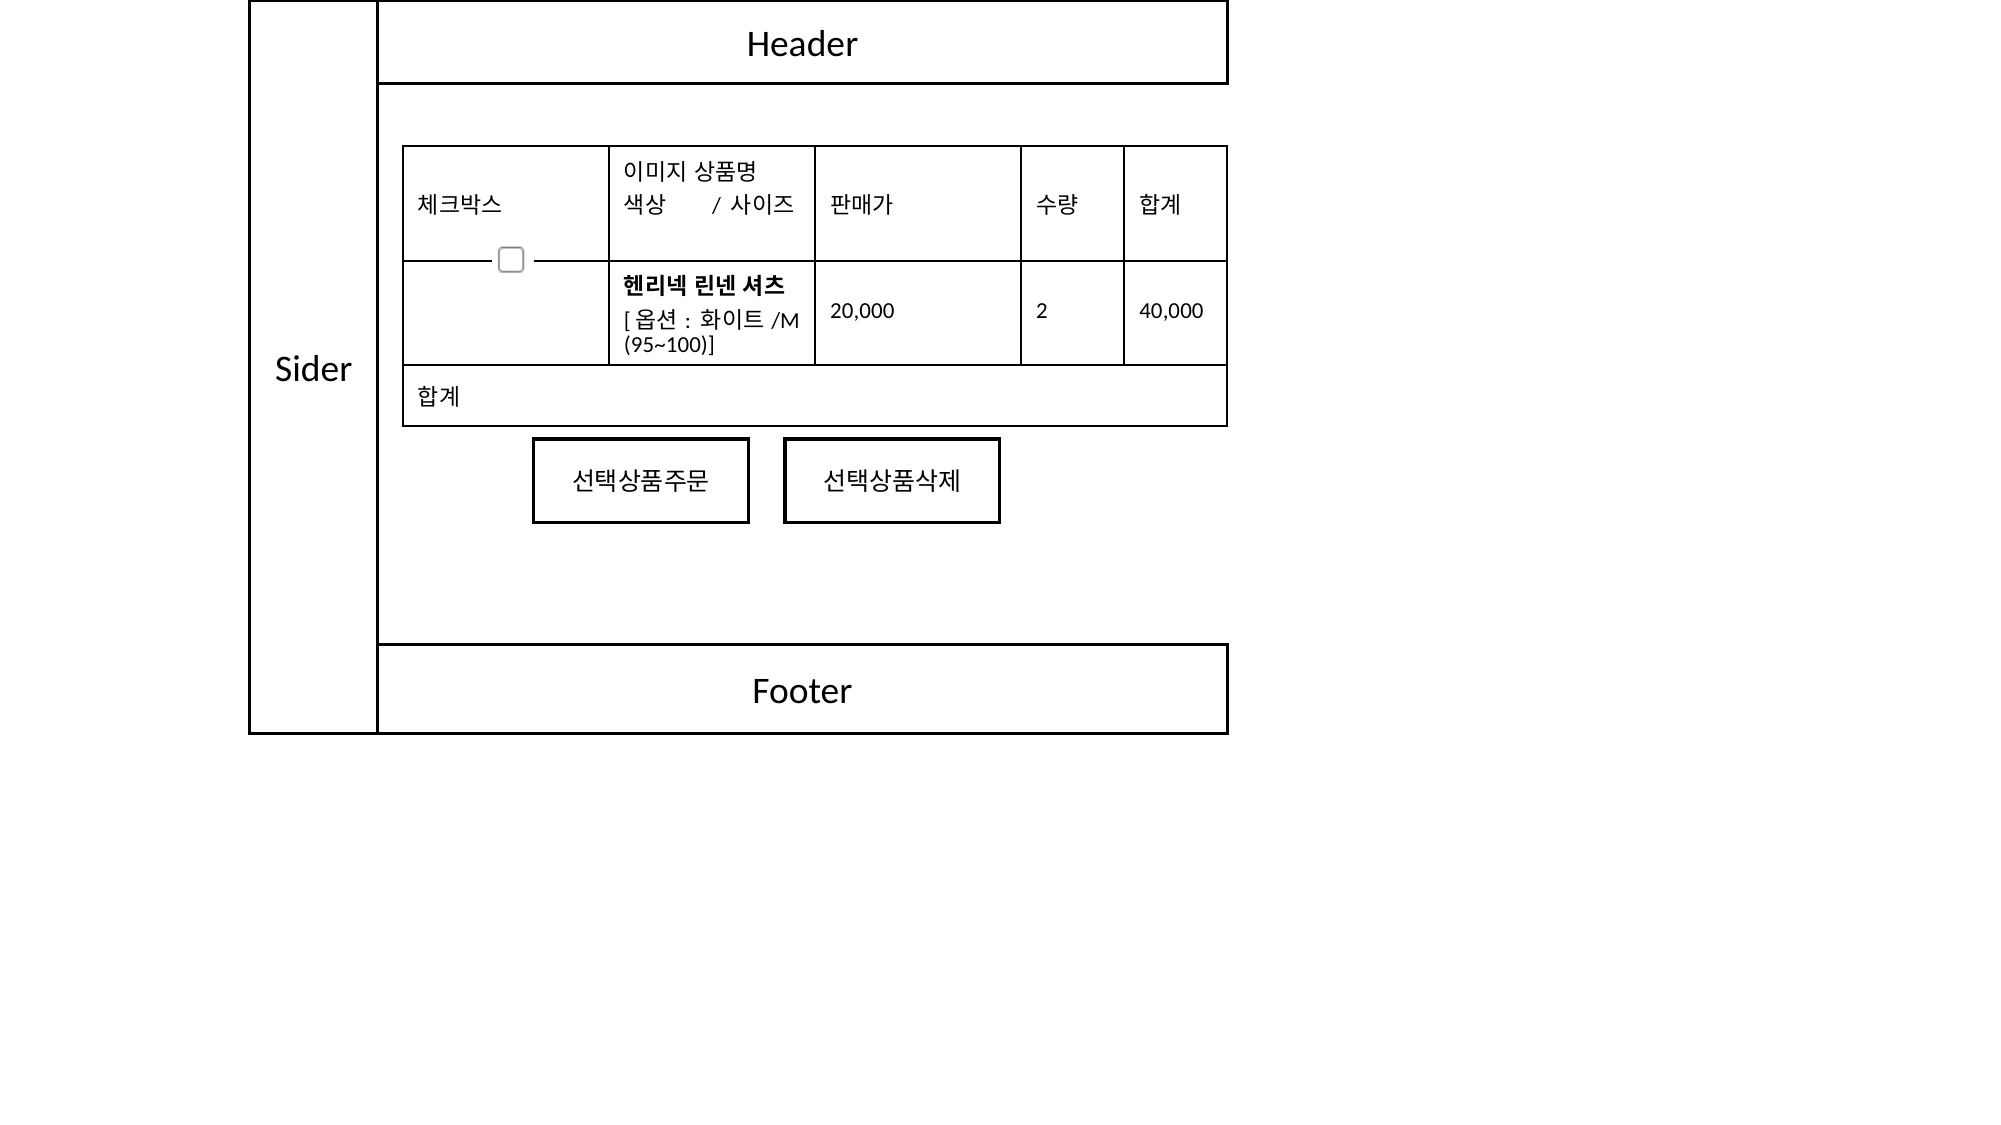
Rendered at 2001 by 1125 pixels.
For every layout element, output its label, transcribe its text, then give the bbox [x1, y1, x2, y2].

text_box Sider [249, 0, 379, 735]
table_header 합계 [1125, 147, 1226, 260]
text_box Header [379, 0, 1228, 85]
text_box 선택상품주문 [532, 438, 749, 524]
table_cell 2 [1022, 262, 1123, 364]
text_box Footer [377, 643, 1228, 735]
table_header 판매가 [816, 147, 1020, 260]
table_header 수량 [1022, 147, 1123, 260]
table_cell 40,000 [1125, 262, 1226, 364]
table_cell 합계 [404, 366, 1226, 425]
text_box 선택상품삭제 [784, 438, 1001, 524]
table_header 이미지 상품명 색상 / 사이즈 [610, 147, 814, 260]
table_cell 헨리넥 린넨 셔츠 [옵션: 화이트/M (95~100)] [610, 262, 814, 364]
picture [492, 239, 534, 281]
table_header 체크박스 [404, 147, 608, 260]
table_cell 20,000 [816, 262, 1020, 364]
table_cell [404, 262, 608, 364]
